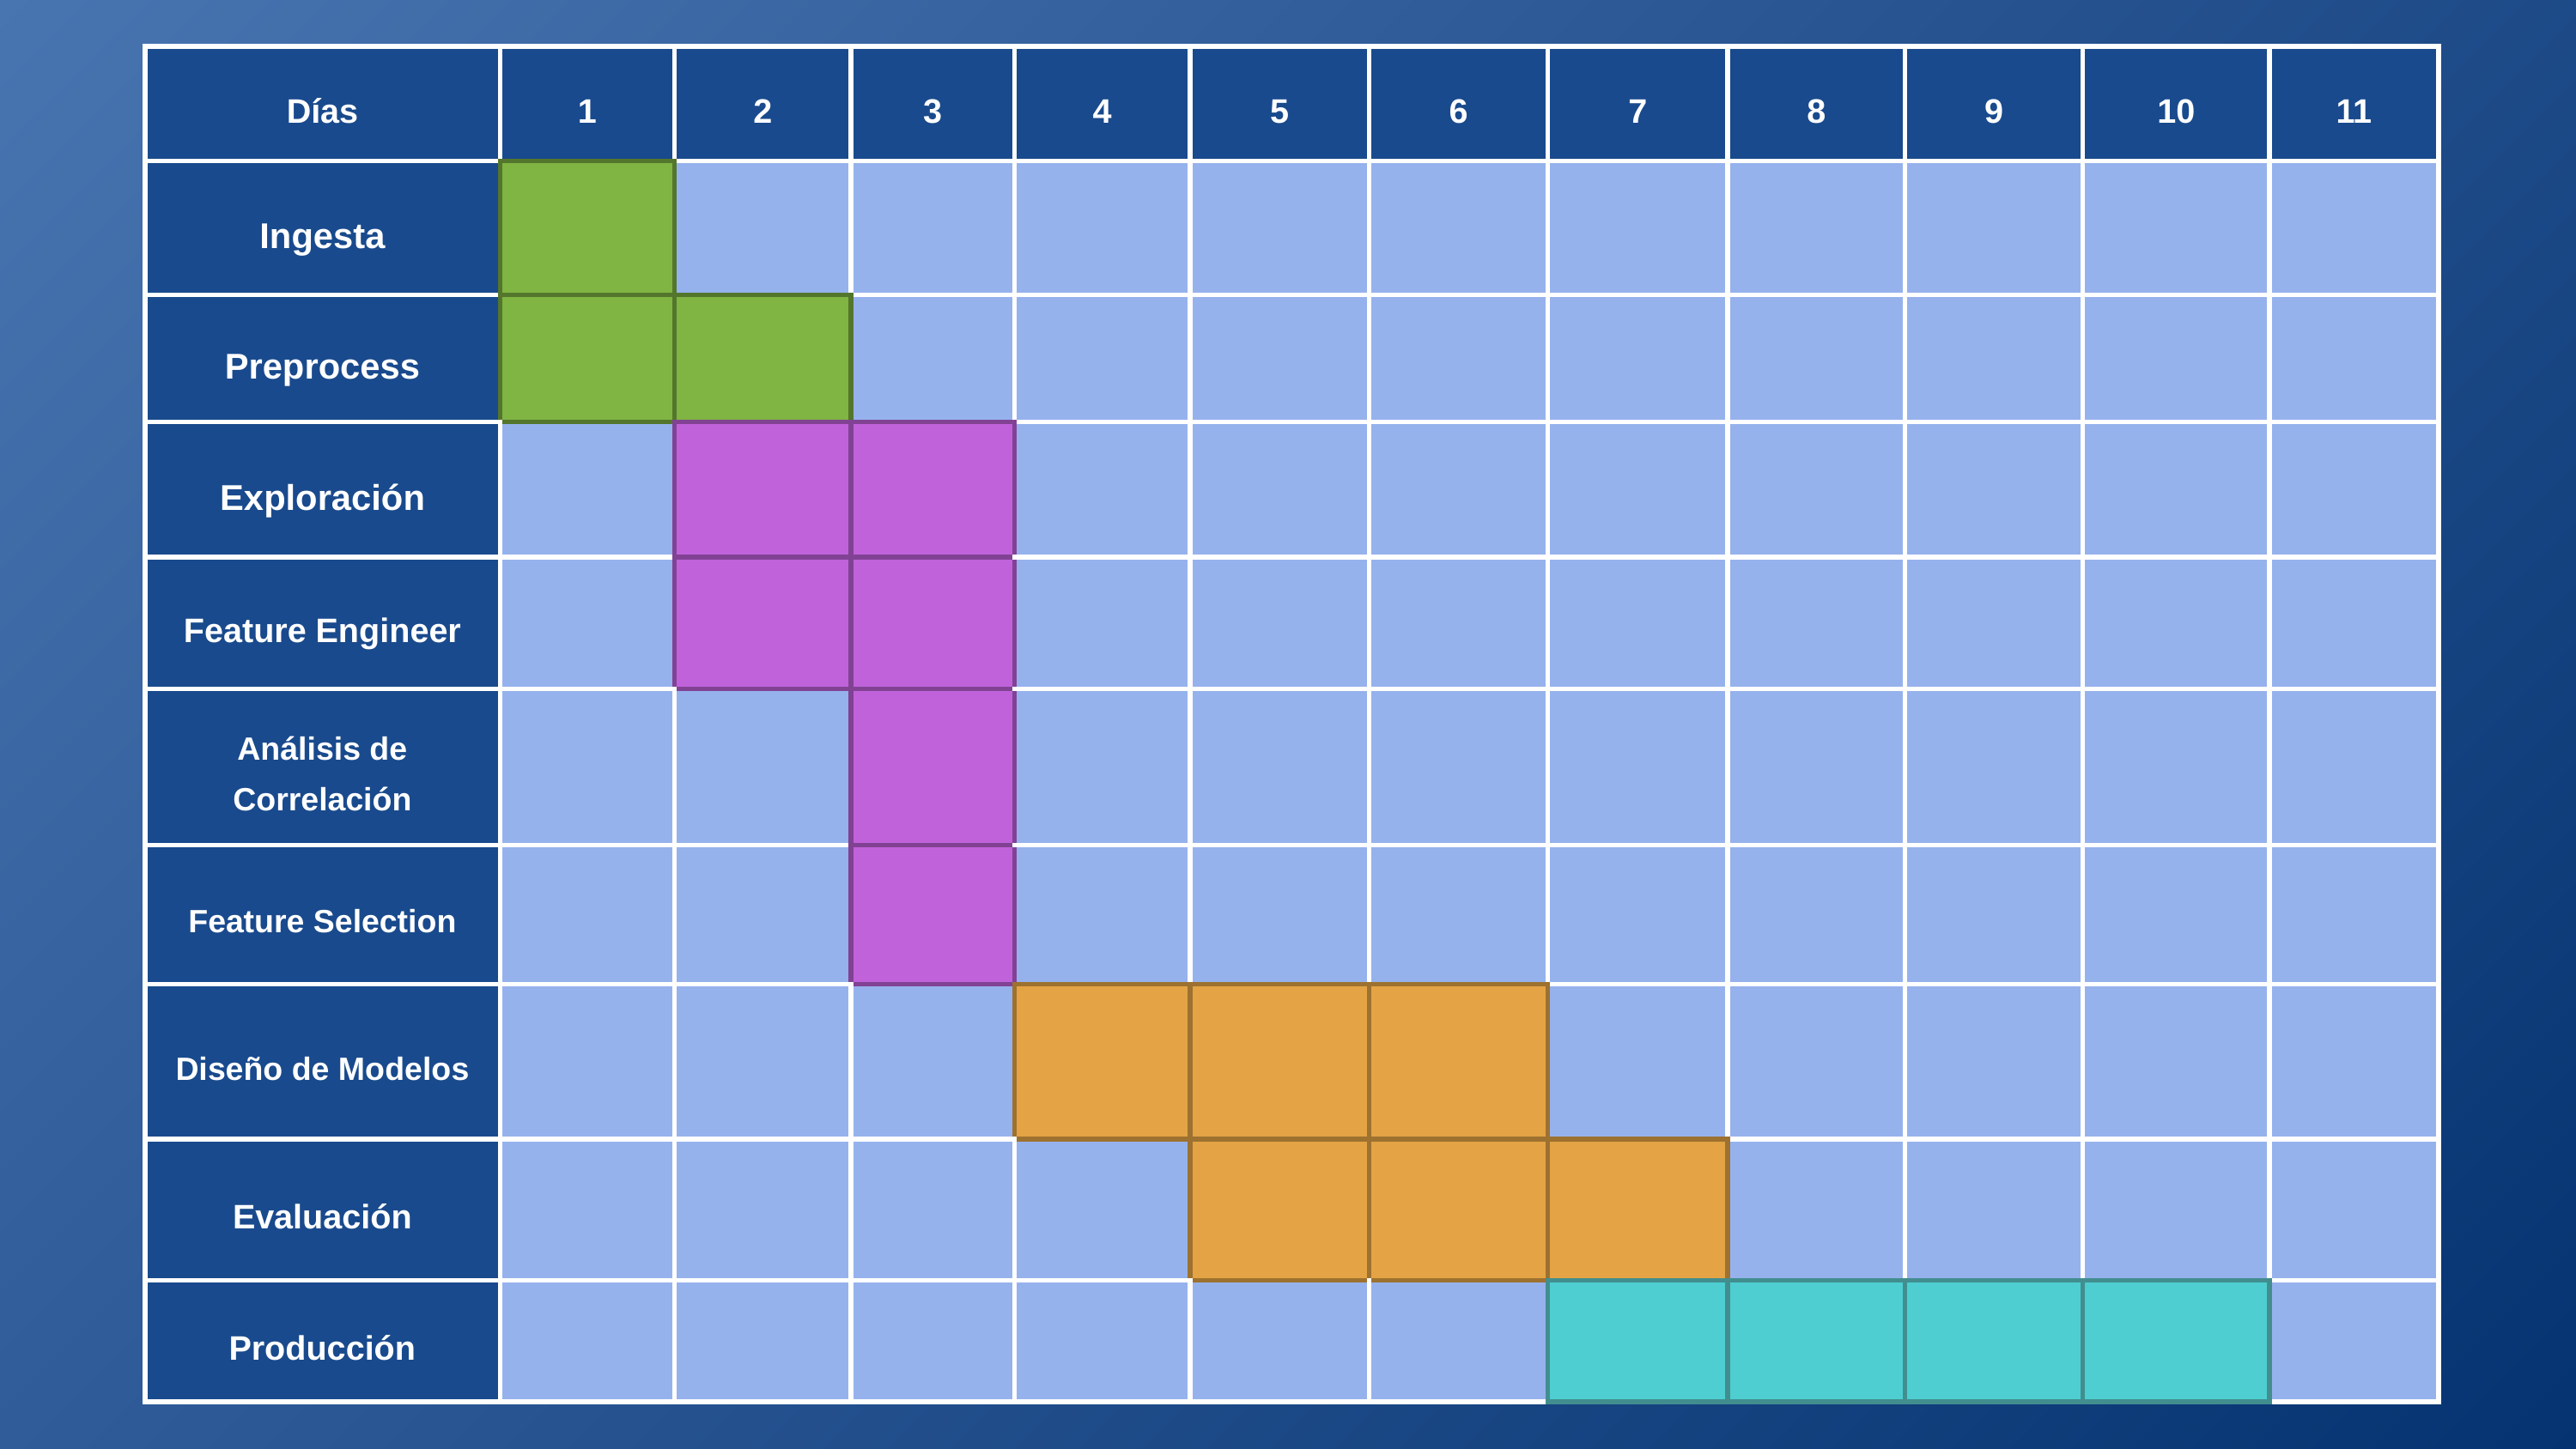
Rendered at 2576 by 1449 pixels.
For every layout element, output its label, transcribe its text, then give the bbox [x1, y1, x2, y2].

table_cell [677, 560, 848, 687]
table_cell [854, 1142, 1012, 1278]
table_header 9 [1907, 49, 2081, 159]
table_cell Producción [148, 1282, 498, 1399]
table_cell [502, 424, 672, 555]
table_cell [1017, 1142, 1188, 1278]
table_cell [2272, 847, 2436, 982]
table_cell [854, 847, 1012, 982]
table_cell [502, 691, 672, 843]
table_cell [1193, 691, 1367, 843]
table_cell [1193, 1142, 1367, 1278]
table_cell [2085, 424, 2267, 555]
table_cell [854, 1282, 1012, 1399]
table_cell [854, 297, 1012, 420]
table_cell [502, 986, 672, 1137]
table_cell [1371, 560, 1546, 687]
table_cell [1193, 560, 1367, 687]
table_cell [1550, 1142, 1725, 1278]
table_cell [1550, 986, 1725, 1137]
table_cell [1907, 691, 2081, 843]
table_header 10 [2085, 49, 2267, 159]
table_cell Exploración [148, 424, 498, 555]
table_cell [1371, 1142, 1546, 1278]
table_header 6 [1371, 49, 1546, 159]
table_cell [1730, 1282, 1903, 1399]
table_cell [1193, 424, 1367, 555]
table_cell [1550, 163, 1725, 293]
table_cell [2085, 847, 2267, 982]
table_cell [677, 163, 848, 293]
table_cell [677, 1142, 848, 1278]
table_cell [1730, 560, 1903, 687]
table_cell [2272, 560, 2436, 687]
table_cell [677, 297, 848, 420]
table_cell [1371, 297, 1546, 420]
table_header 4 [1017, 49, 1188, 159]
table_cell [502, 560, 672, 687]
table_header 5 [1193, 49, 1367, 159]
table_cell [1017, 163, 1188, 293]
table_cell [2272, 1282, 2436, 1399]
table_cell Evaluación [148, 1142, 498, 1278]
table_cell [1193, 1282, 1367, 1399]
table_cell [1550, 560, 1725, 687]
table_header 1 [502, 49, 672, 159]
table_cell [502, 1142, 672, 1278]
table_cell [1017, 1282, 1188, 1399]
table_cell [1017, 297, 1188, 420]
table_header 11 [2272, 49, 2436, 159]
table_cell [1371, 163, 1546, 293]
table_cell [1550, 424, 1725, 555]
table_cell [854, 691, 1012, 843]
table_cell [1550, 691, 1725, 843]
table_cell [2272, 297, 2436, 420]
table_cell Preprocess [148, 297, 498, 420]
table_cell [1907, 1282, 2081, 1399]
table_cell [502, 297, 672, 420]
table_cell [1907, 847, 2081, 982]
table_cell Análisis de Correlación [148, 691, 498, 843]
table_cell Diseño de Modelos [148, 986, 498, 1137]
table_cell [2272, 691, 2436, 843]
table_cell [1017, 424, 1188, 555]
table_cell [1550, 297, 1725, 420]
table_cell [1193, 986, 1367, 1137]
table_cell [1907, 560, 2081, 687]
table_header 8 [1730, 49, 1903, 159]
table_cell [1371, 1282, 1546, 1399]
table_cell [1017, 986, 1188, 1137]
table_cell [2085, 986, 2267, 1137]
table_cell [1907, 297, 2081, 420]
table_cell [854, 986, 1012, 1137]
table_cell [2272, 163, 2436, 293]
table_cell [2085, 163, 2267, 293]
table_cell Ingesta [148, 163, 498, 293]
table_cell [1730, 986, 1903, 1137]
table_header Días [148, 49, 498, 159]
table_cell [677, 424, 848, 555]
table_cell [2085, 1142, 2267, 1278]
table_cell [677, 1282, 848, 1399]
table_cell [502, 847, 672, 982]
table_cell [854, 163, 1012, 293]
table_cell [1907, 986, 2081, 1137]
table_header 3 [854, 49, 1012, 159]
table_cell [1730, 163, 1903, 293]
table_cell [1550, 847, 1725, 982]
table_cell [1907, 424, 2081, 555]
table_cell [1907, 1142, 2081, 1278]
table_cell [2085, 297, 2267, 420]
table_cell [1017, 847, 1188, 982]
table_cell [677, 847, 848, 982]
table_cell Feature Engineer [148, 560, 498, 687]
table_cell [1371, 986, 1546, 1137]
table_cell [1017, 691, 1188, 843]
table_cell [1730, 691, 1903, 843]
table_cell Feature Selection [148, 847, 498, 982]
table_cell [1193, 847, 1367, 982]
table_cell [2272, 1142, 2436, 1278]
table_header 7 [1550, 49, 1725, 159]
table_cell [2272, 986, 2436, 1137]
table_cell [2272, 424, 2436, 555]
table_cell [677, 986, 848, 1137]
table_cell [1371, 691, 1546, 843]
table_cell [1193, 297, 1367, 420]
table_header 2 [677, 49, 848, 159]
table_cell [2085, 1282, 2267, 1399]
table_cell [1730, 424, 1903, 555]
table_cell [1907, 163, 2081, 293]
table_cell [854, 560, 1012, 687]
table_cell [677, 691, 848, 843]
table_cell [1730, 847, 1903, 982]
table_cell [1017, 560, 1188, 687]
table_cell [1371, 424, 1546, 555]
table_cell [1193, 163, 1367, 293]
table_cell [1730, 297, 1903, 420]
table_cell [502, 163, 672, 293]
table_cell [1550, 1282, 1725, 1399]
table_cell [854, 424, 1012, 555]
table_cell [2085, 560, 2267, 687]
table_cell [2085, 691, 2267, 843]
table_cell [502, 1282, 672, 1399]
table_cell [1371, 847, 1546, 982]
table_cell [1730, 1142, 1903, 1278]
